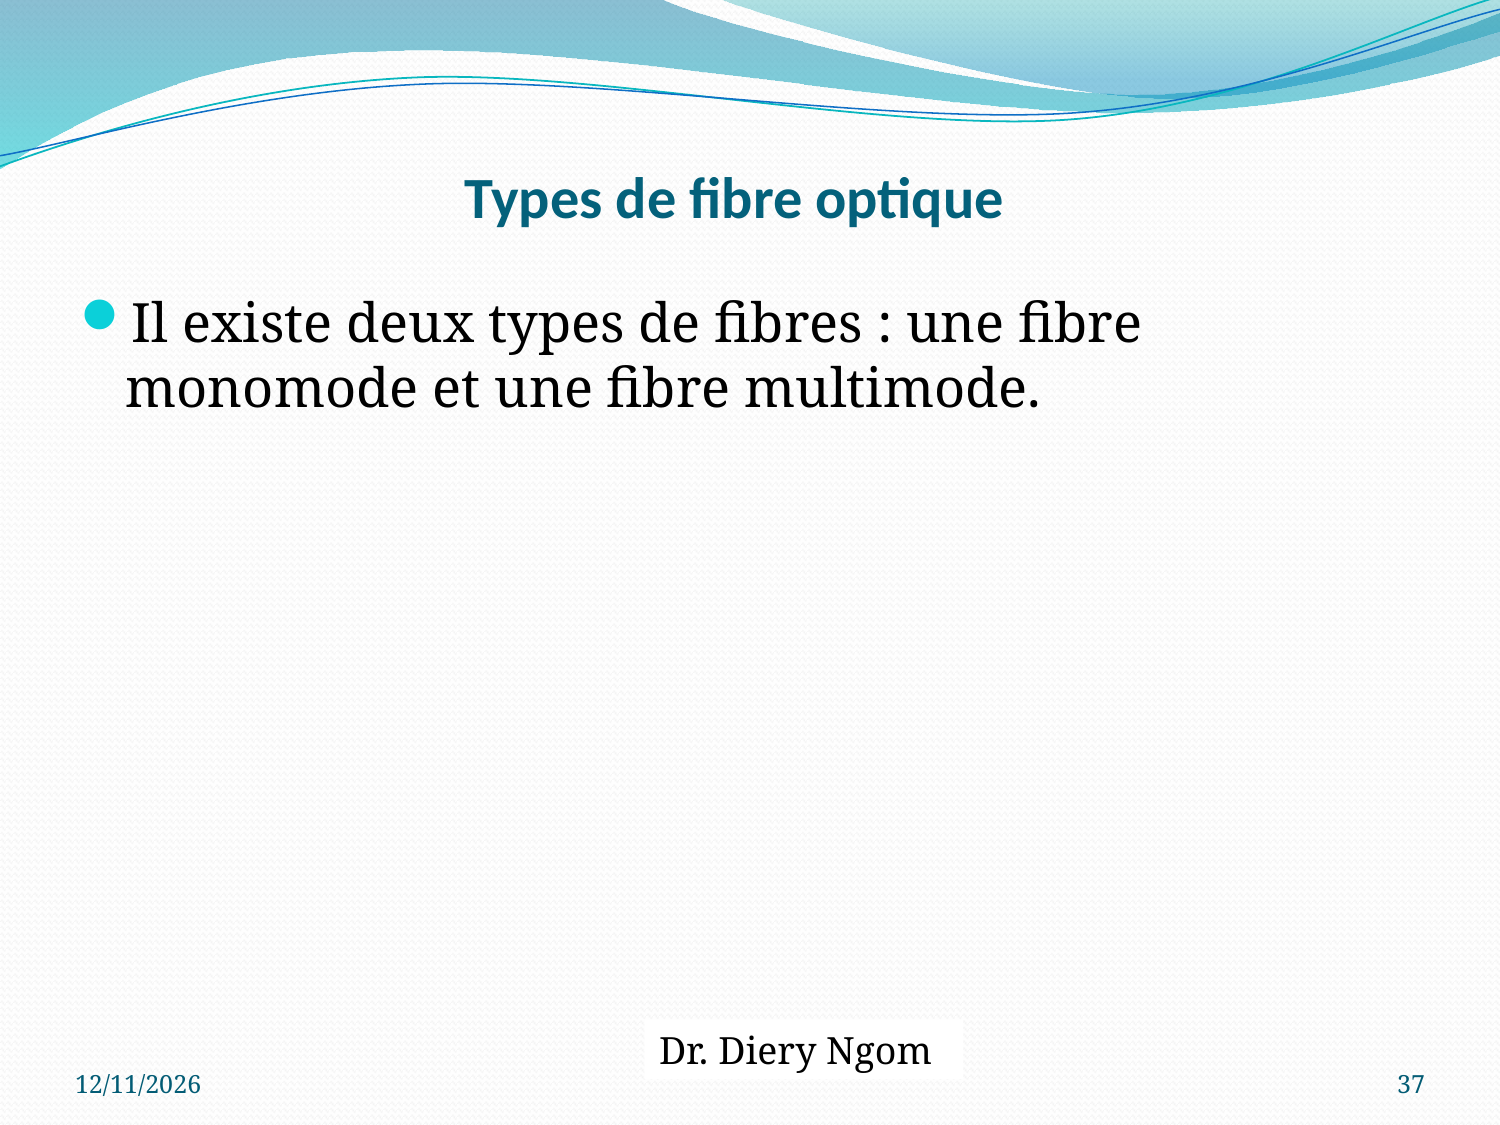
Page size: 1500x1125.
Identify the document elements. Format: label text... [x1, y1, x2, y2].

list Il existe deux types de fibres : une fibre monomode et une fibre multimode. [65, 281, 1440, 932]
text_box Dr. Diery Ngom [644, 1019, 964, 1080]
title Types de fibre optique [46, 93, 1422, 231]
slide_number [75, 1042, 425, 1103]
slide_number 37 [1299, 1042, 1425, 1103]
